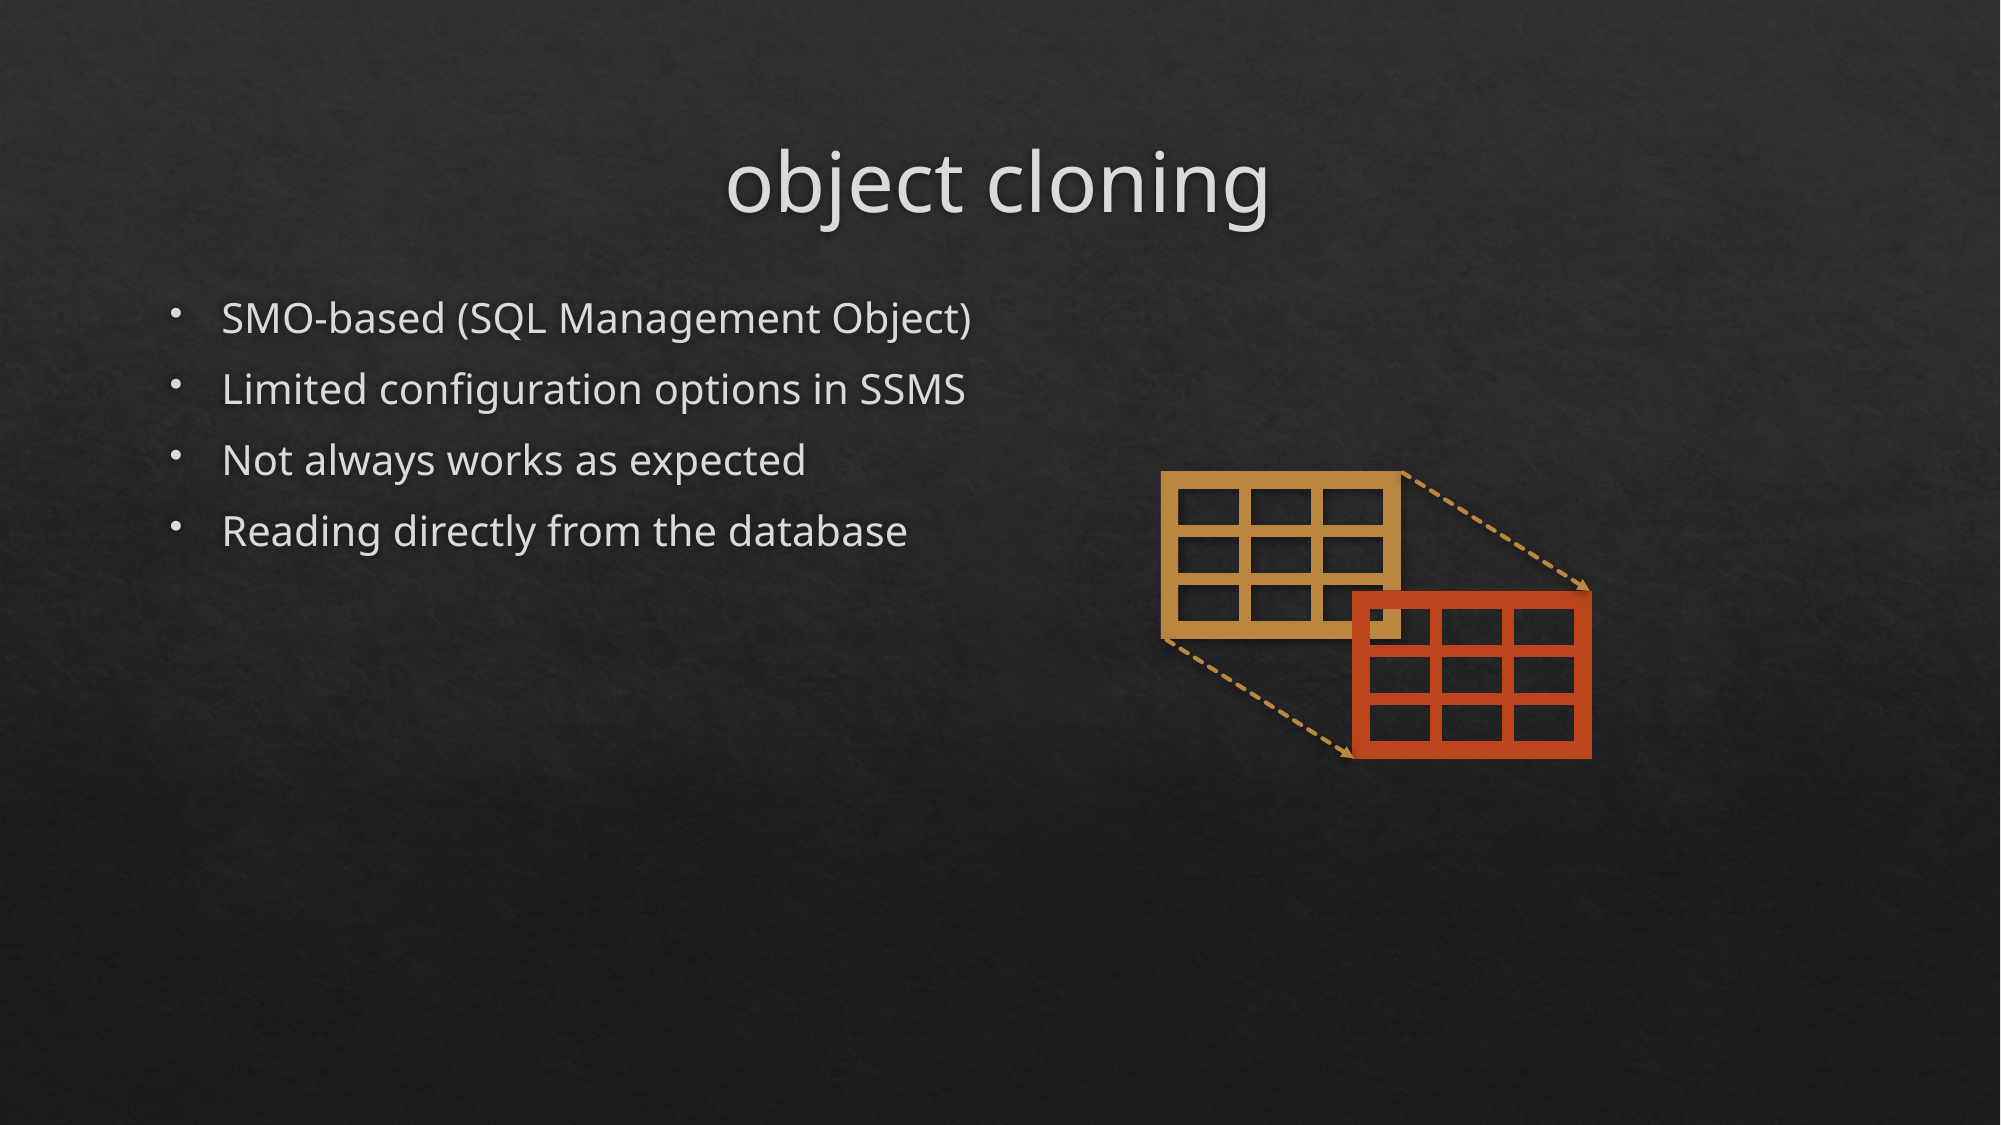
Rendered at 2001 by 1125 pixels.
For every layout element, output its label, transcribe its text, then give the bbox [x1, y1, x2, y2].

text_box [1402, 472, 1591, 592]
title object cloning [149, 99, 1849, 260]
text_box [1166, 639, 1355, 759]
picture [1136, 411, 1617, 819]
list SMO-based (SQL Management Object) Limited configuration options in SSMS Not always works as expected Reading directly from the database [149, 284, 1849, 938]
